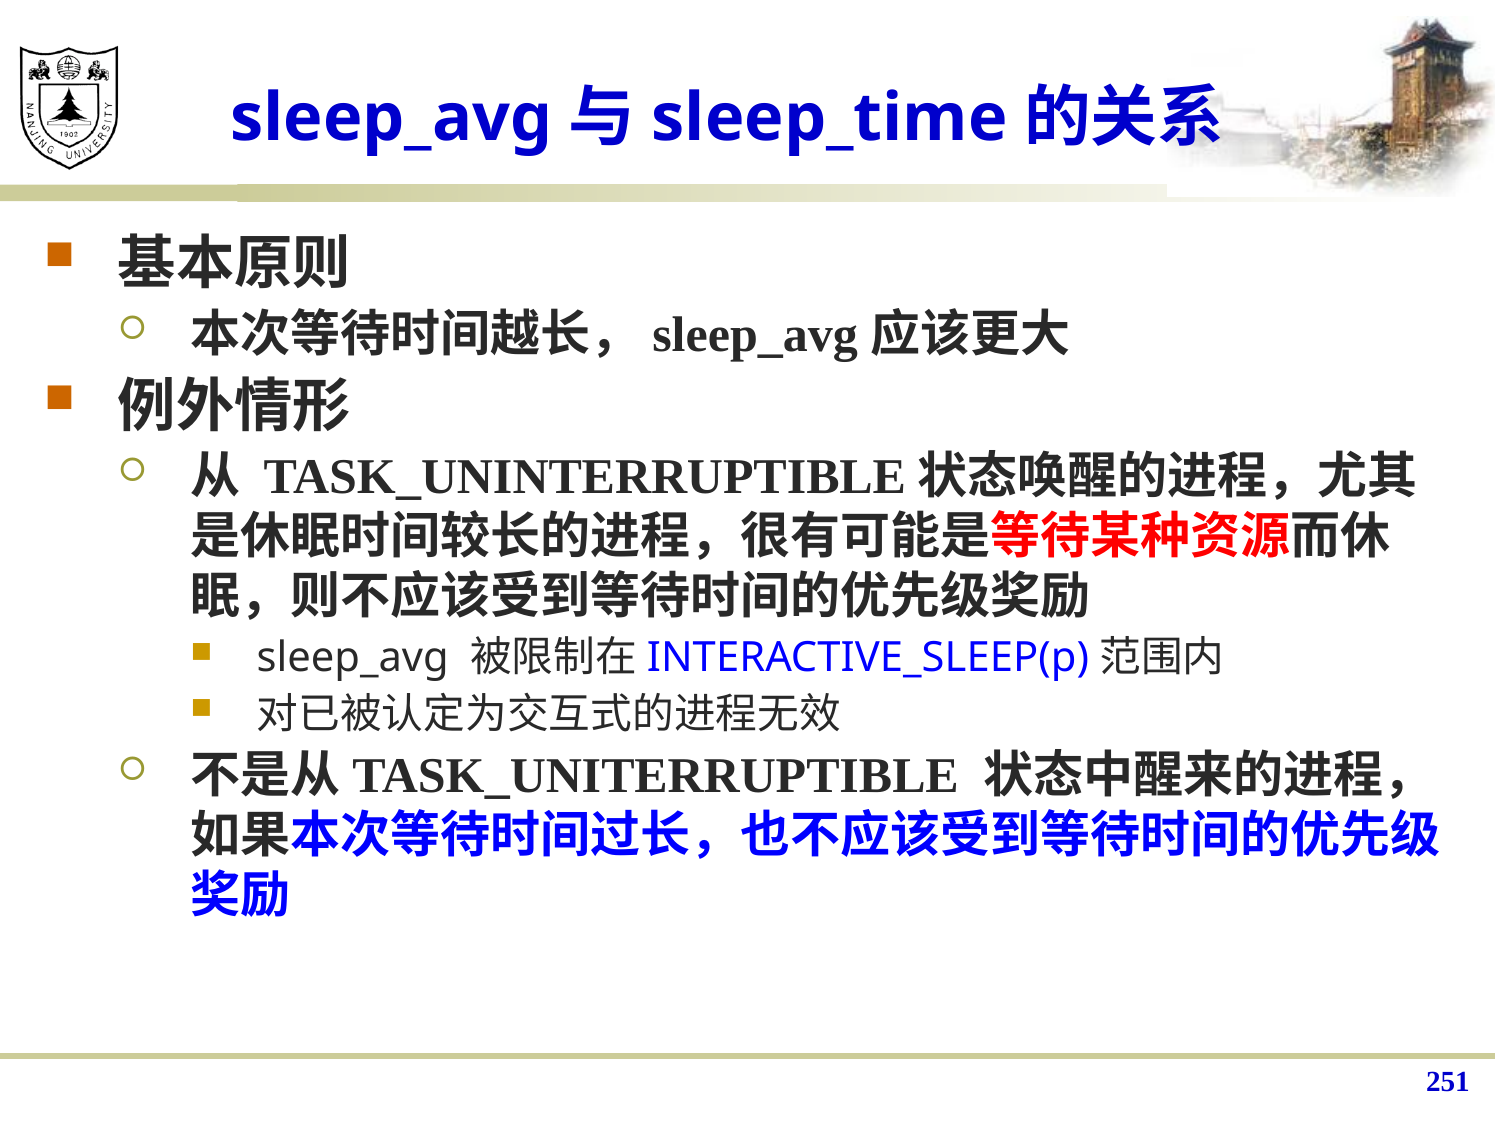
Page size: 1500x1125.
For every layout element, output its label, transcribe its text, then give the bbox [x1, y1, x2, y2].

picture [0, 1053, 1495, 1059]
picture [14, 42, 124, 173]
list 基本原则 本次等待时间越长，sleep_avg应该更大 例外情形 从 TASK_UNINTERRUPTIBLE状态唤醒的进程，尤其是休眠时间较长的进程，很有可能是等待某种资源而休眠，则不应该受到等待时间的优先级奖励 sleep_avg 被限制在INTERACTIVE_SLEEP(p)范围内 对已被认定为交互式的进程无效 不是从TASK_UNITERRUPTIBLE 状态中醒来的进程，如果本次等待时间过长，也不应该受到等待时间的优先级奖励 [29, 217, 1471, 1042]
picture [1167, 16, 1495, 197]
title sleep_avg与sleep_time的关系 [123, 66, 1331, 161]
slide_number 251 [1399, 1054, 1496, 1125]
